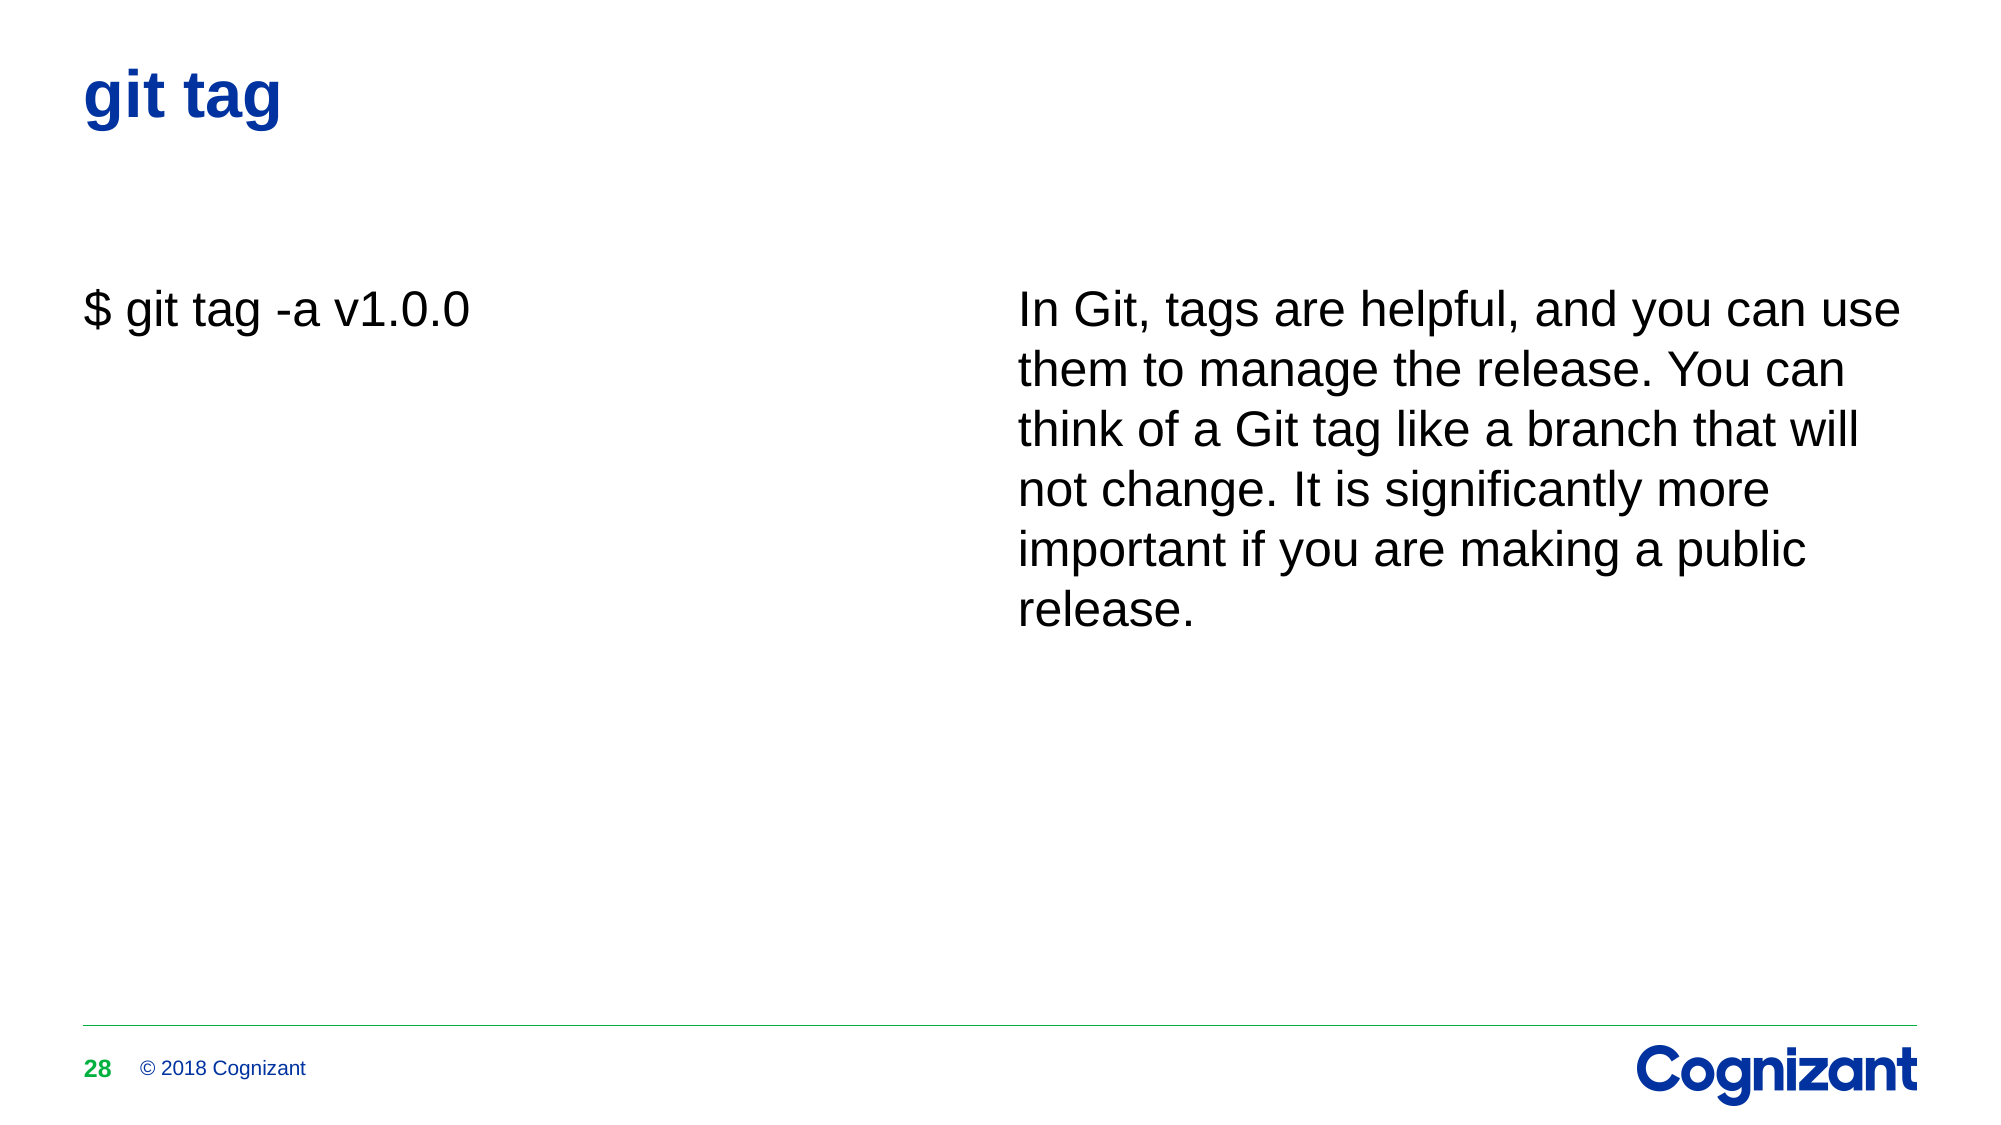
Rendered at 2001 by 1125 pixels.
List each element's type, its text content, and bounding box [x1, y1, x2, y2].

list $ git tag -a v1.0.0 [83, 276, 984, 1002]
picture [1637, 1045, 1917, 1106]
list In Git, tags are helpful, and you can use them to manage the release. You can think of a Git tag like a branch that will not change. It is significantly more important if you are making a public release. [1017, 276, 1918, 1002]
footer © 2018 Cognizant [140, 1050, 1140, 1084]
title git tag [83, 60, 1918, 234]
slide_number 28 [83, 1050, 134, 1084]
